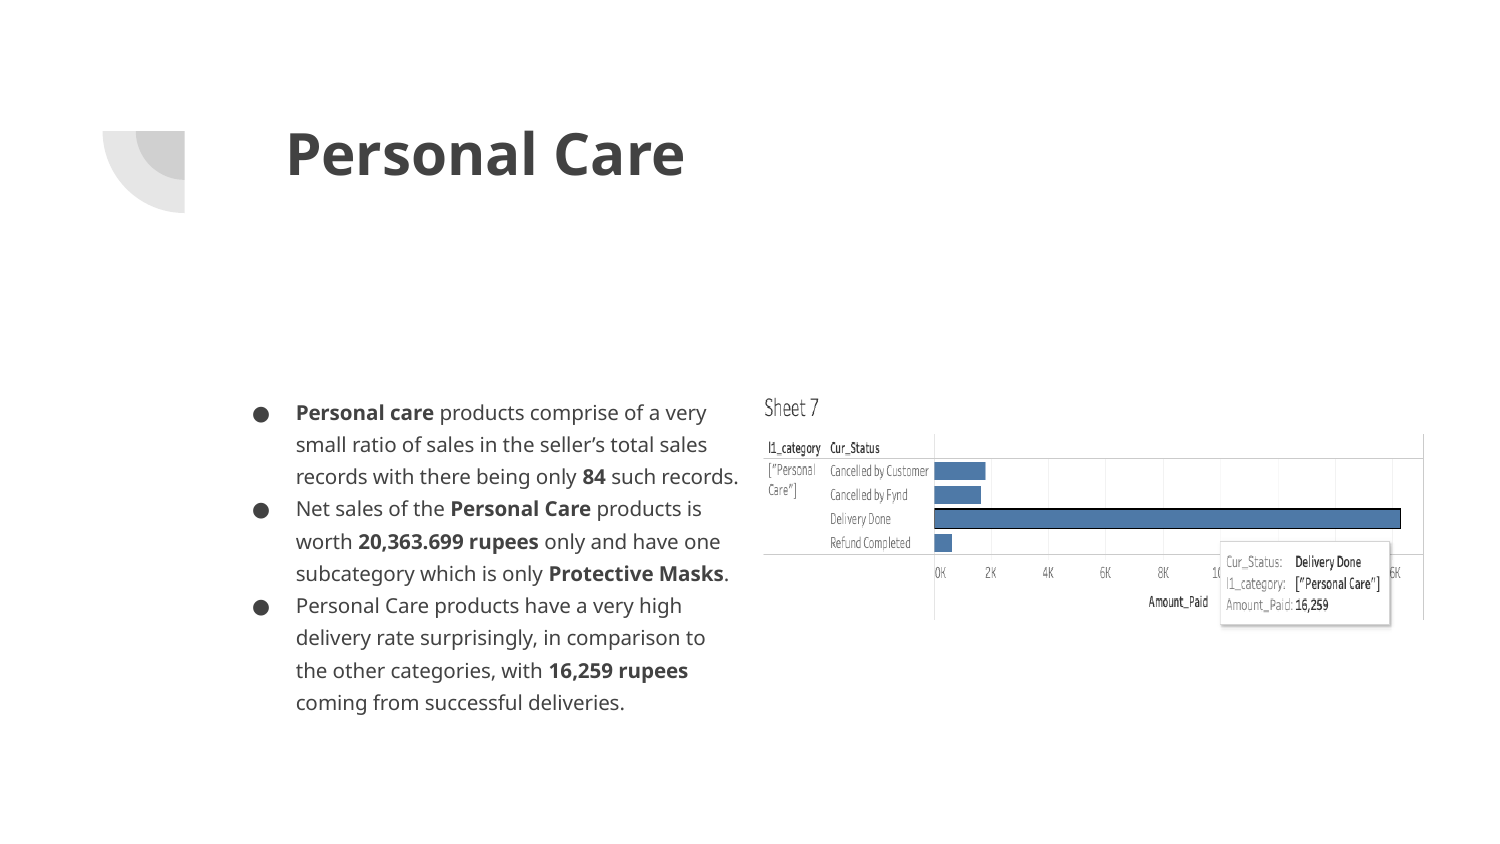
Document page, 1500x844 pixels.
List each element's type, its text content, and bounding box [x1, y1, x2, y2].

title Personal Care [213, 98, 758, 359]
list Personal care products comprise of a very small ratio of sales in the seller’s total sales records with there being only 84 such records. Net sales of the Personal Care products is worth 20,363.699 rupees only and have one subcategory which is only Protective Masks. Personal Care products have a very high delivery rate surprisingly, in comparison to the other categories, with 16,259 rupees coming from successful deliveries. [213, 378, 758, 744]
picture [756, 378, 1430, 702]
